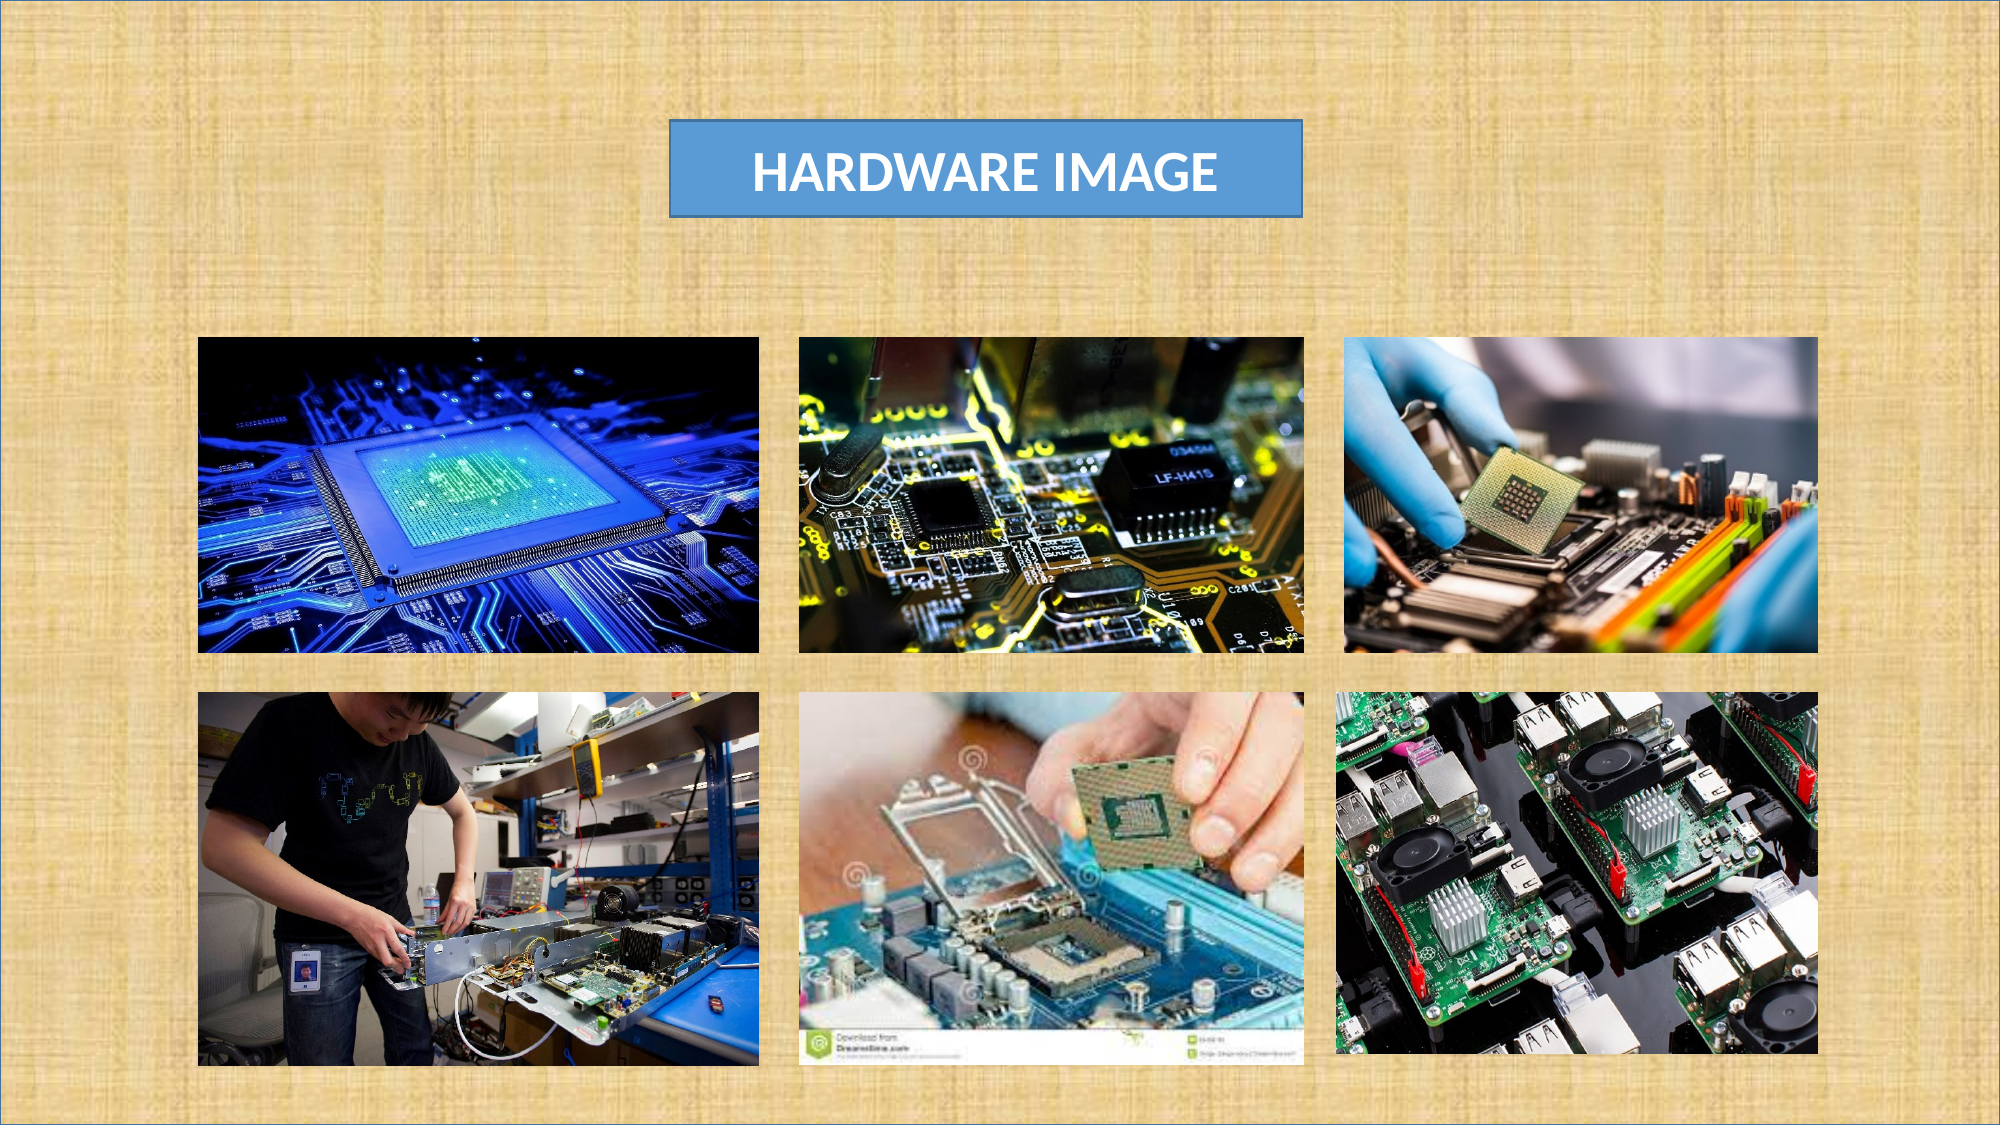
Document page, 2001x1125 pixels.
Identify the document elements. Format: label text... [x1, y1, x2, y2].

text_box [0, 0, 2000, 1125]
picture [1741, 646, 1758, 653]
picture [799, 692, 1304, 1065]
picture [197, 337, 759, 653]
picture [197, 692, 759, 1066]
text_box HARDWARE IMAGE [669, 119, 1303, 218]
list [428, 299, 1572, 1014]
picture [1336, 691, 1818, 1054]
picture [799, 337, 1304, 653]
picture [1344, 337, 1818, 653]
